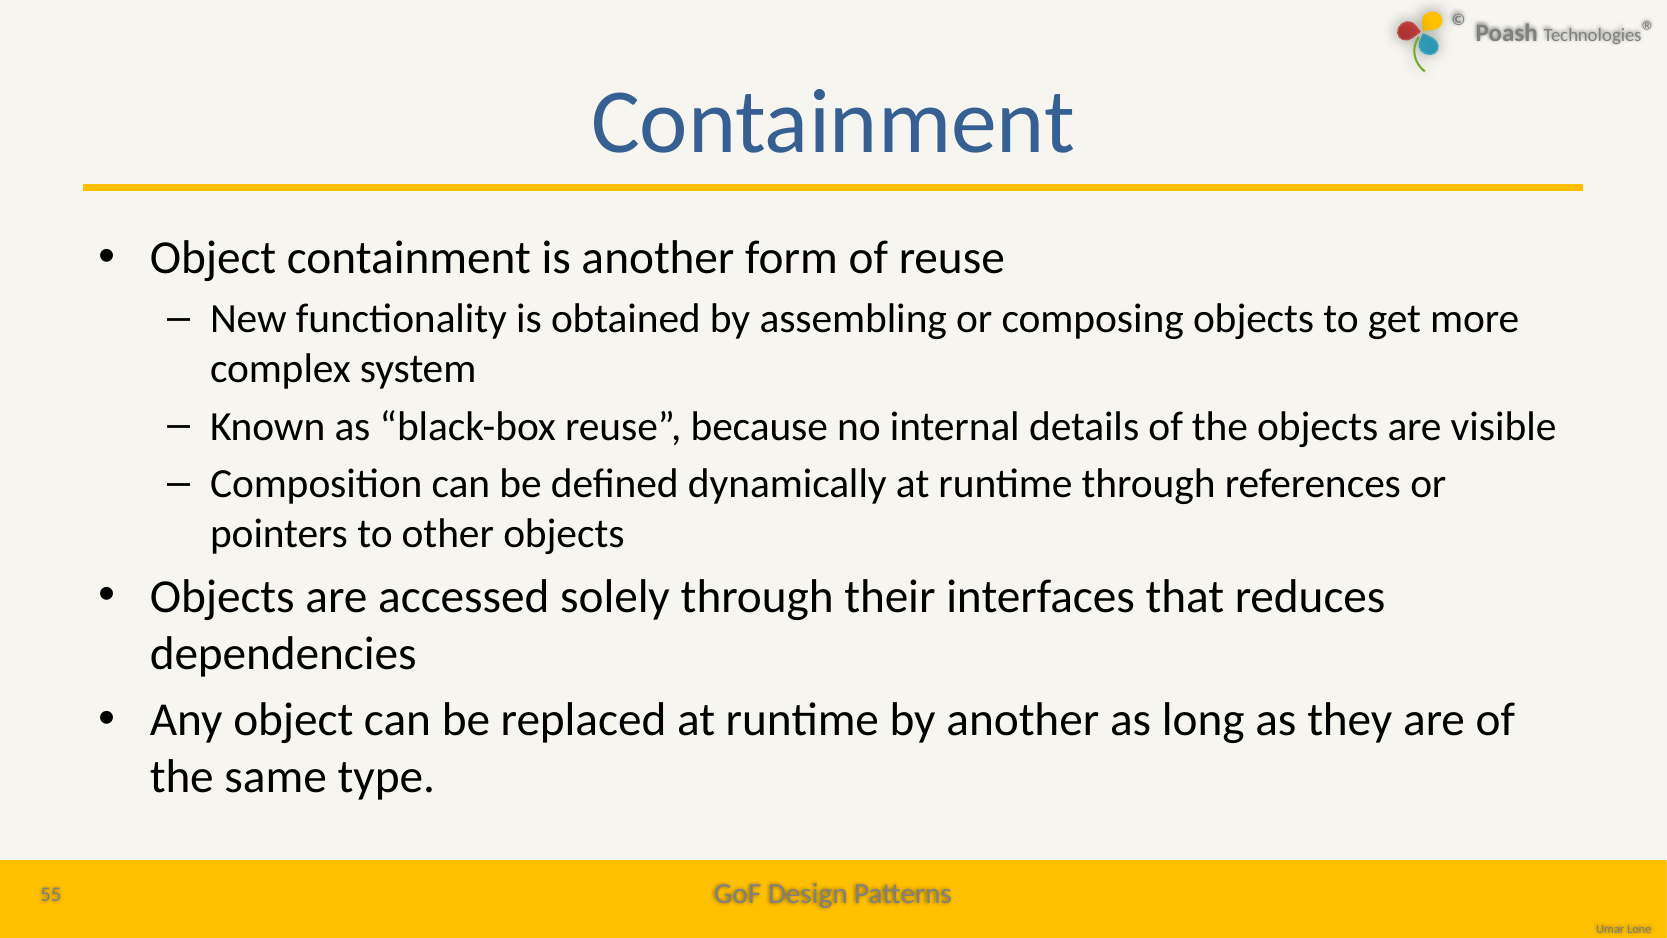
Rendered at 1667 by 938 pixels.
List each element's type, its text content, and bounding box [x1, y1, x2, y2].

list Object containment is another form of reuse New functionality is obtained by assembling or composing objects to get more complex system Known as “black-box reuse”, because no internal details of the objects are visible Composition can be defined dynamically at runtime through references or pointers to other objects Objects are accessed solely through their interfaces that reduces dependencies Any object can be replaced at runtime by another as long as they are of the same type. [83, 218, 1584, 838]
slide_number 55 [4, 868, 98, 919]
title Containment [83, 37, 1584, 194]
